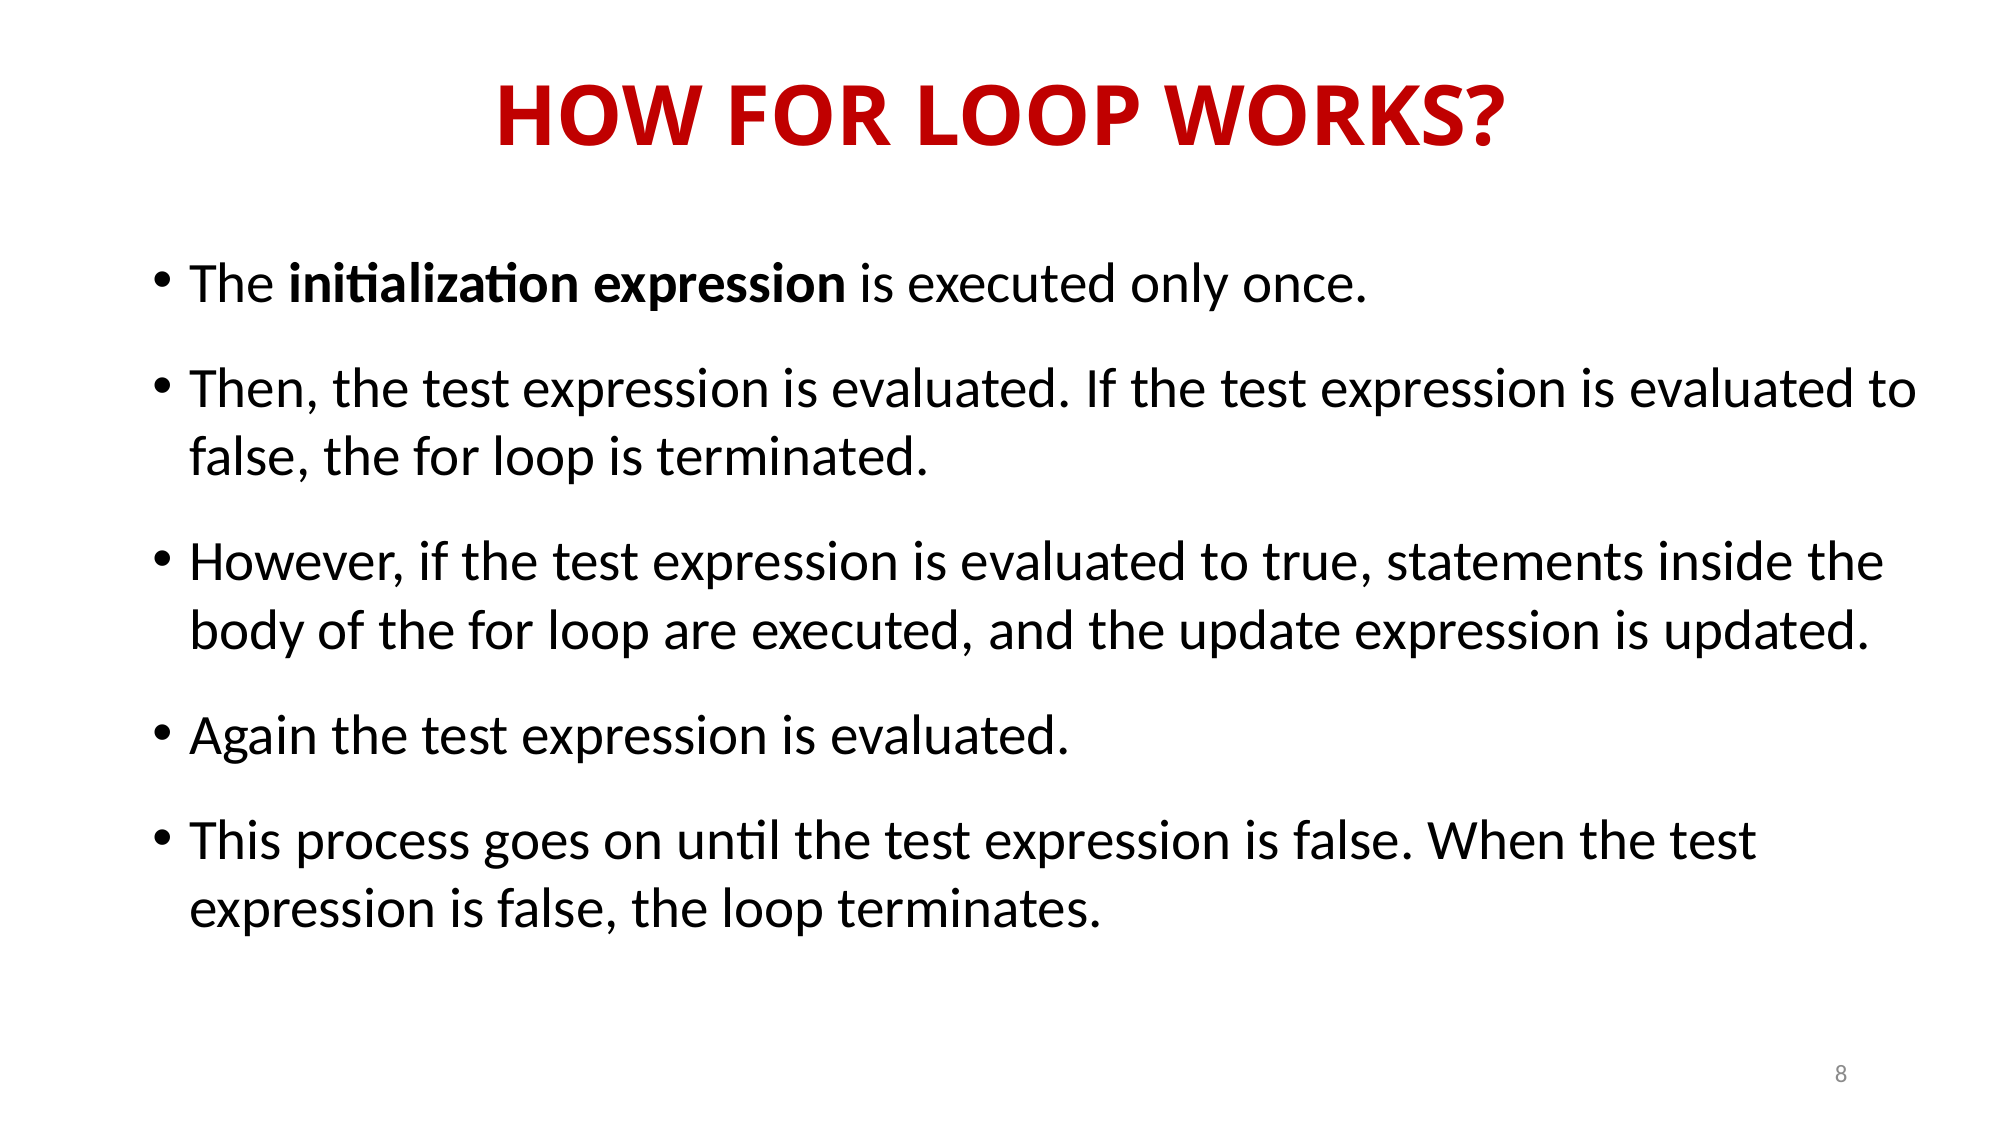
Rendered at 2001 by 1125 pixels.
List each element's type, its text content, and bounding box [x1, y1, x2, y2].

list The initialization expression is executed only once. Then, the test expression is evaluated. If the test expression is evaluated to false, the for loop is terminated. However, if the test expression is evaluated to true, statements inside the body of the for loop are executed, and the update expression is updated. Again the test expression is evaluated. This process goes on until the test expression is false. When the test expression is false, the loop terminates. [137, 237, 1938, 1013]
slide_number 8 [1412, 1042, 1863, 1103]
title How for loop works? [137, 59, 1863, 237]
